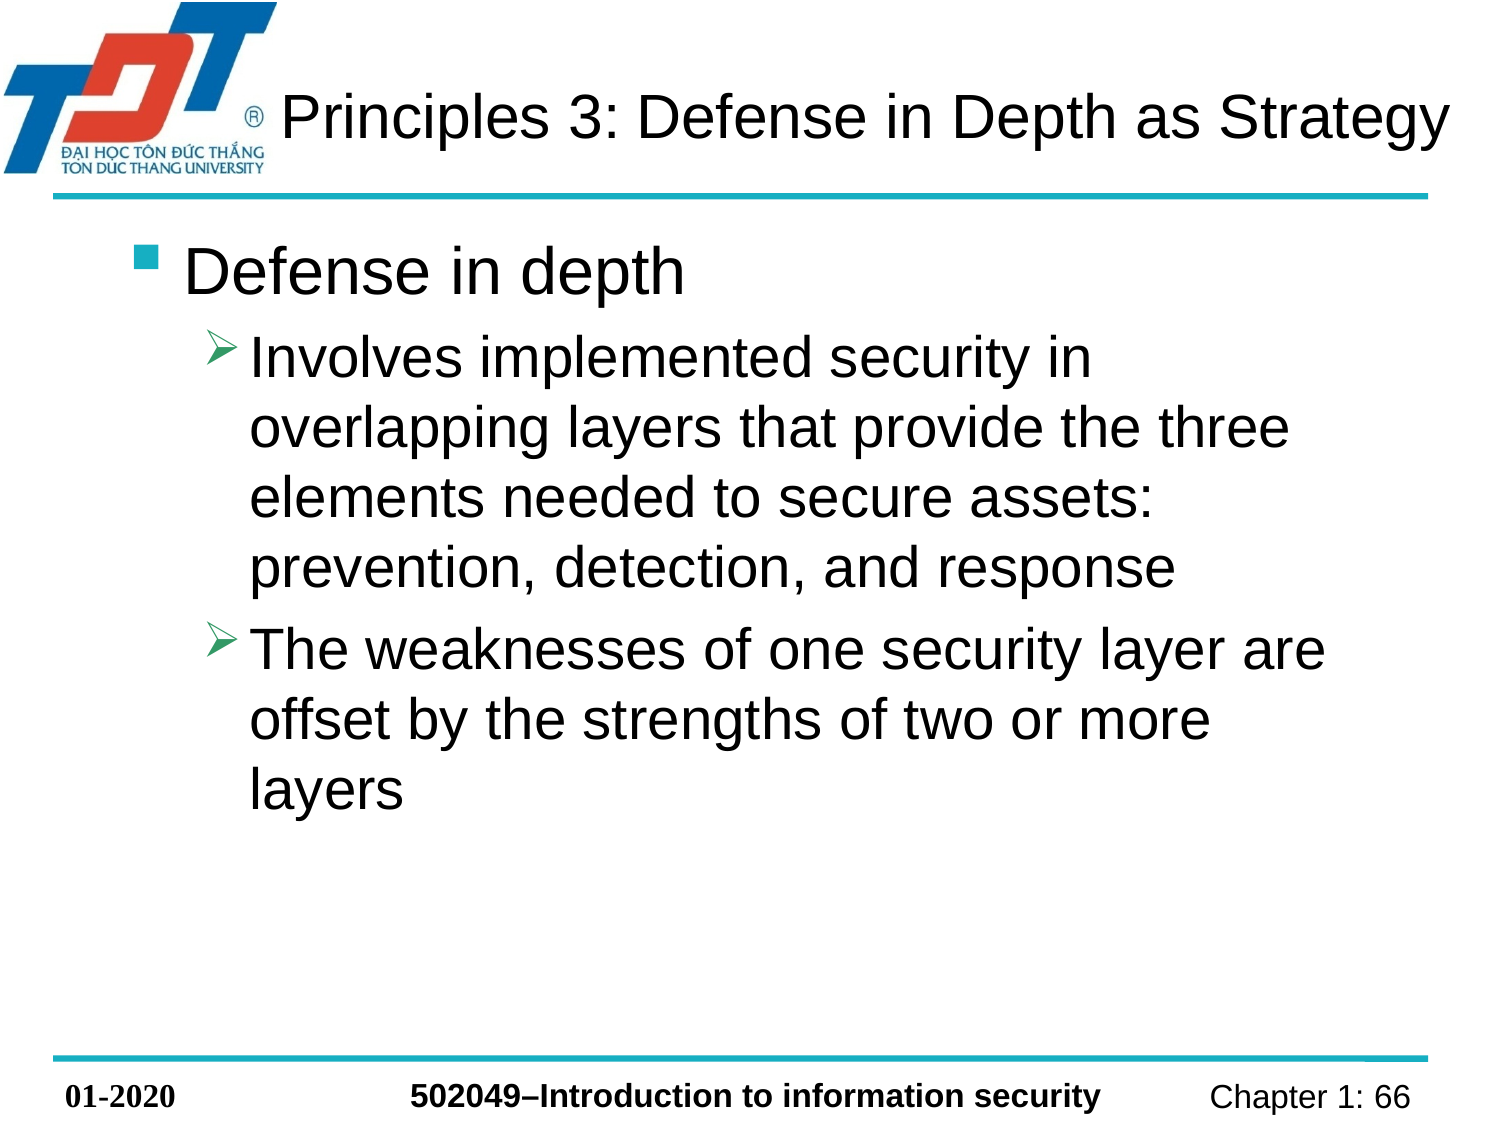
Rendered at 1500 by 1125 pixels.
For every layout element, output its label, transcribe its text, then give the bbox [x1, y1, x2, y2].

picture [3, 2, 277, 174]
text_box Principles 3: Defense in Depth as Strategy [265, 68, 1500, 256]
list Defense in depth Involves implemented security in overlapping layers that provide the three elements needed to secure assets: prevention, detection, and response The weaknesses of one security layer are offset by the strengths of two or more layers [112, 220, 1388, 1035]
